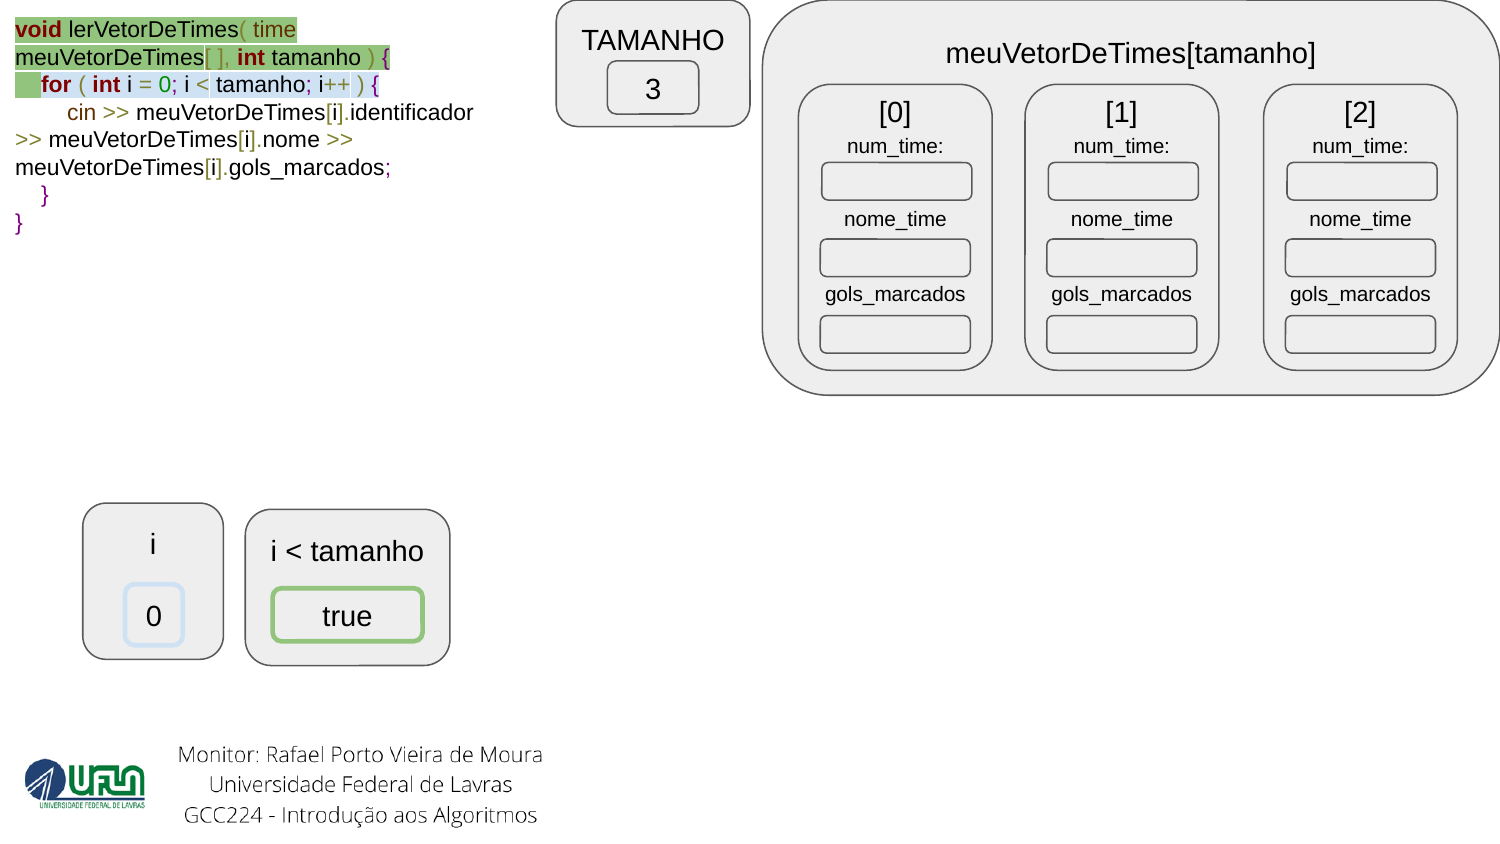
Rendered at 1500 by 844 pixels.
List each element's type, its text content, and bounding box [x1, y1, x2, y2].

picture [1451, 0, 1500, 55]
text_box 0 [125, 584, 183, 646]
text_box [820, 315, 971, 354]
text_box i < tamanho [245, 509, 450, 666]
text_box TAMANHO [556, 0, 751, 127]
text_box [1046, 238, 1197, 277]
text_box [1286, 162, 1438, 201]
text_box true [272, 588, 423, 642]
text_box [1285, 315, 1436, 354]
text_box [2] num_time: nome_time gols_marcados [1263, 84, 1458, 371]
text_box meuVetorDeTimes[tamanho] [762, 0, 1500, 396]
text_box 3 [607, 60, 699, 115]
text_box [1] num_time: nome_time gols_marcados [1024, 84, 1219, 371]
text_box [821, 162, 972, 201]
text_box void lerVetorDeTimes( time meuVetorDeTimes[ ], int tamanho ) { for ( int i = 0; i < tamanho; i++ ) { cin >> meuVetorDeTimes[i].identificador >> meuVetorDeTimes[i].nome >> meuVetorDeTimes[i].gols_marcados; } } [0, 0, 508, 295]
picture [0, 0, 1500, 844]
text_box i [82, 503, 224, 660]
text_box [1048, 162, 1199, 201]
text_box [0] num_time: nome_time gols_marcados [798, 84, 993, 371]
text_box [1285, 238, 1436, 277]
text_box [1046, 315, 1197, 354]
text_box [820, 238, 971, 277]
